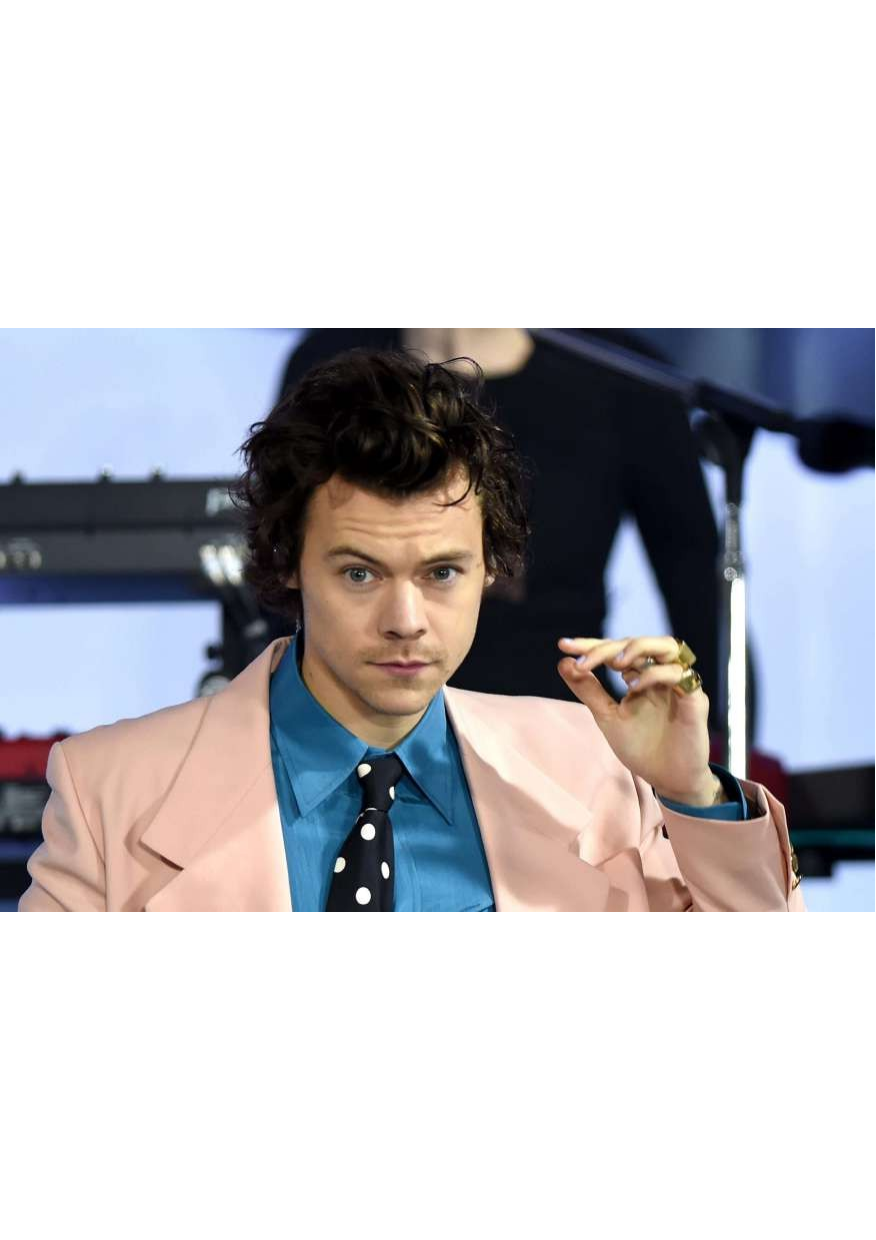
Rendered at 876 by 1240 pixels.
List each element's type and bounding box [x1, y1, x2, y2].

picture [0, 327, 875, 912]
